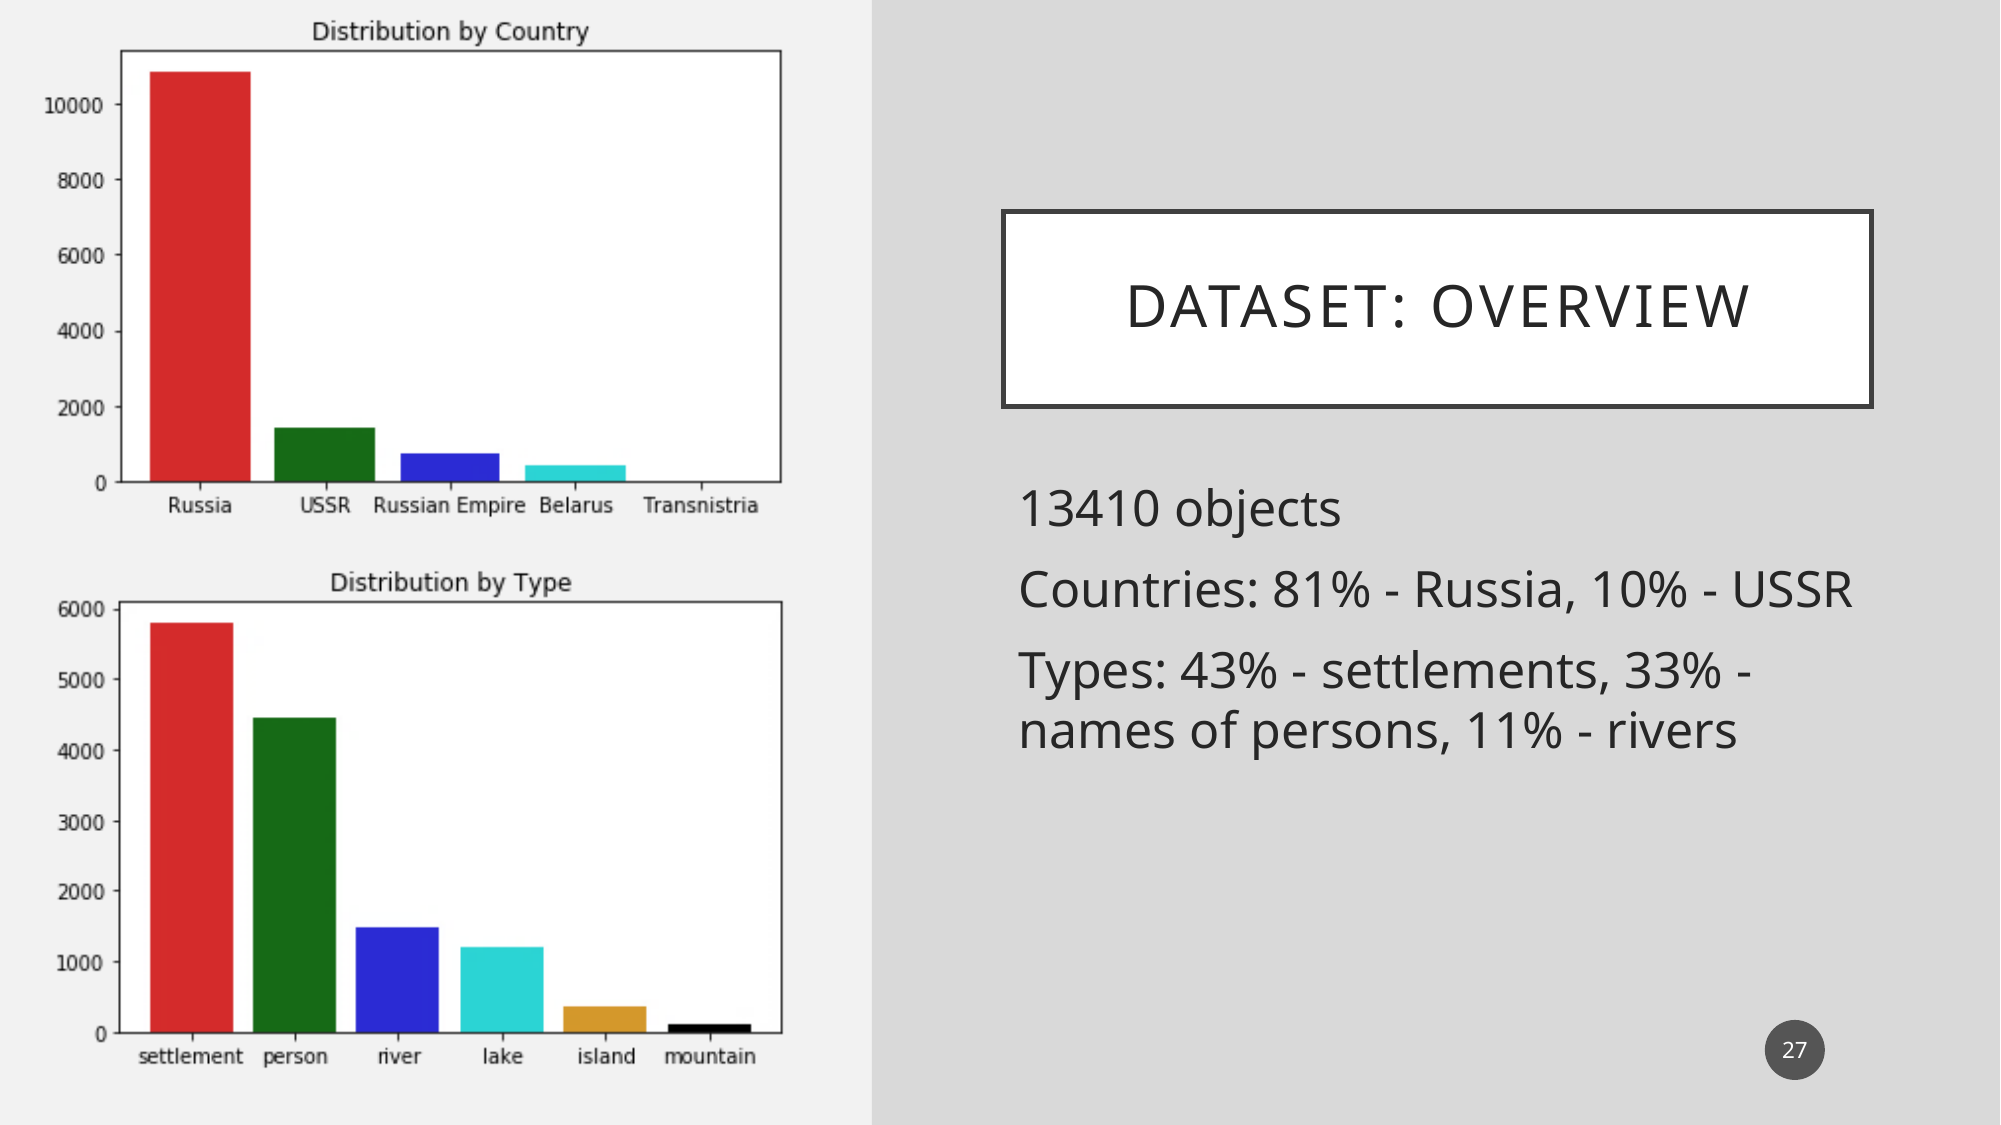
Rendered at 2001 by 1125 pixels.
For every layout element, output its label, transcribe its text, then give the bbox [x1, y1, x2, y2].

list 13410 objects Countries: 81% - Russia, 10% - USSR Types: 43% - settlements, 33% - names of persons, 11% - rivers [1003, 468, 1871, 969]
picture [29, 7, 802, 529]
text_box [871, 0, 2000, 1125]
slide_number 27 [1764, 1019, 1825, 1080]
title Dataset: Overview [1001, 209, 1874, 409]
picture [42, 558, 801, 1080]
